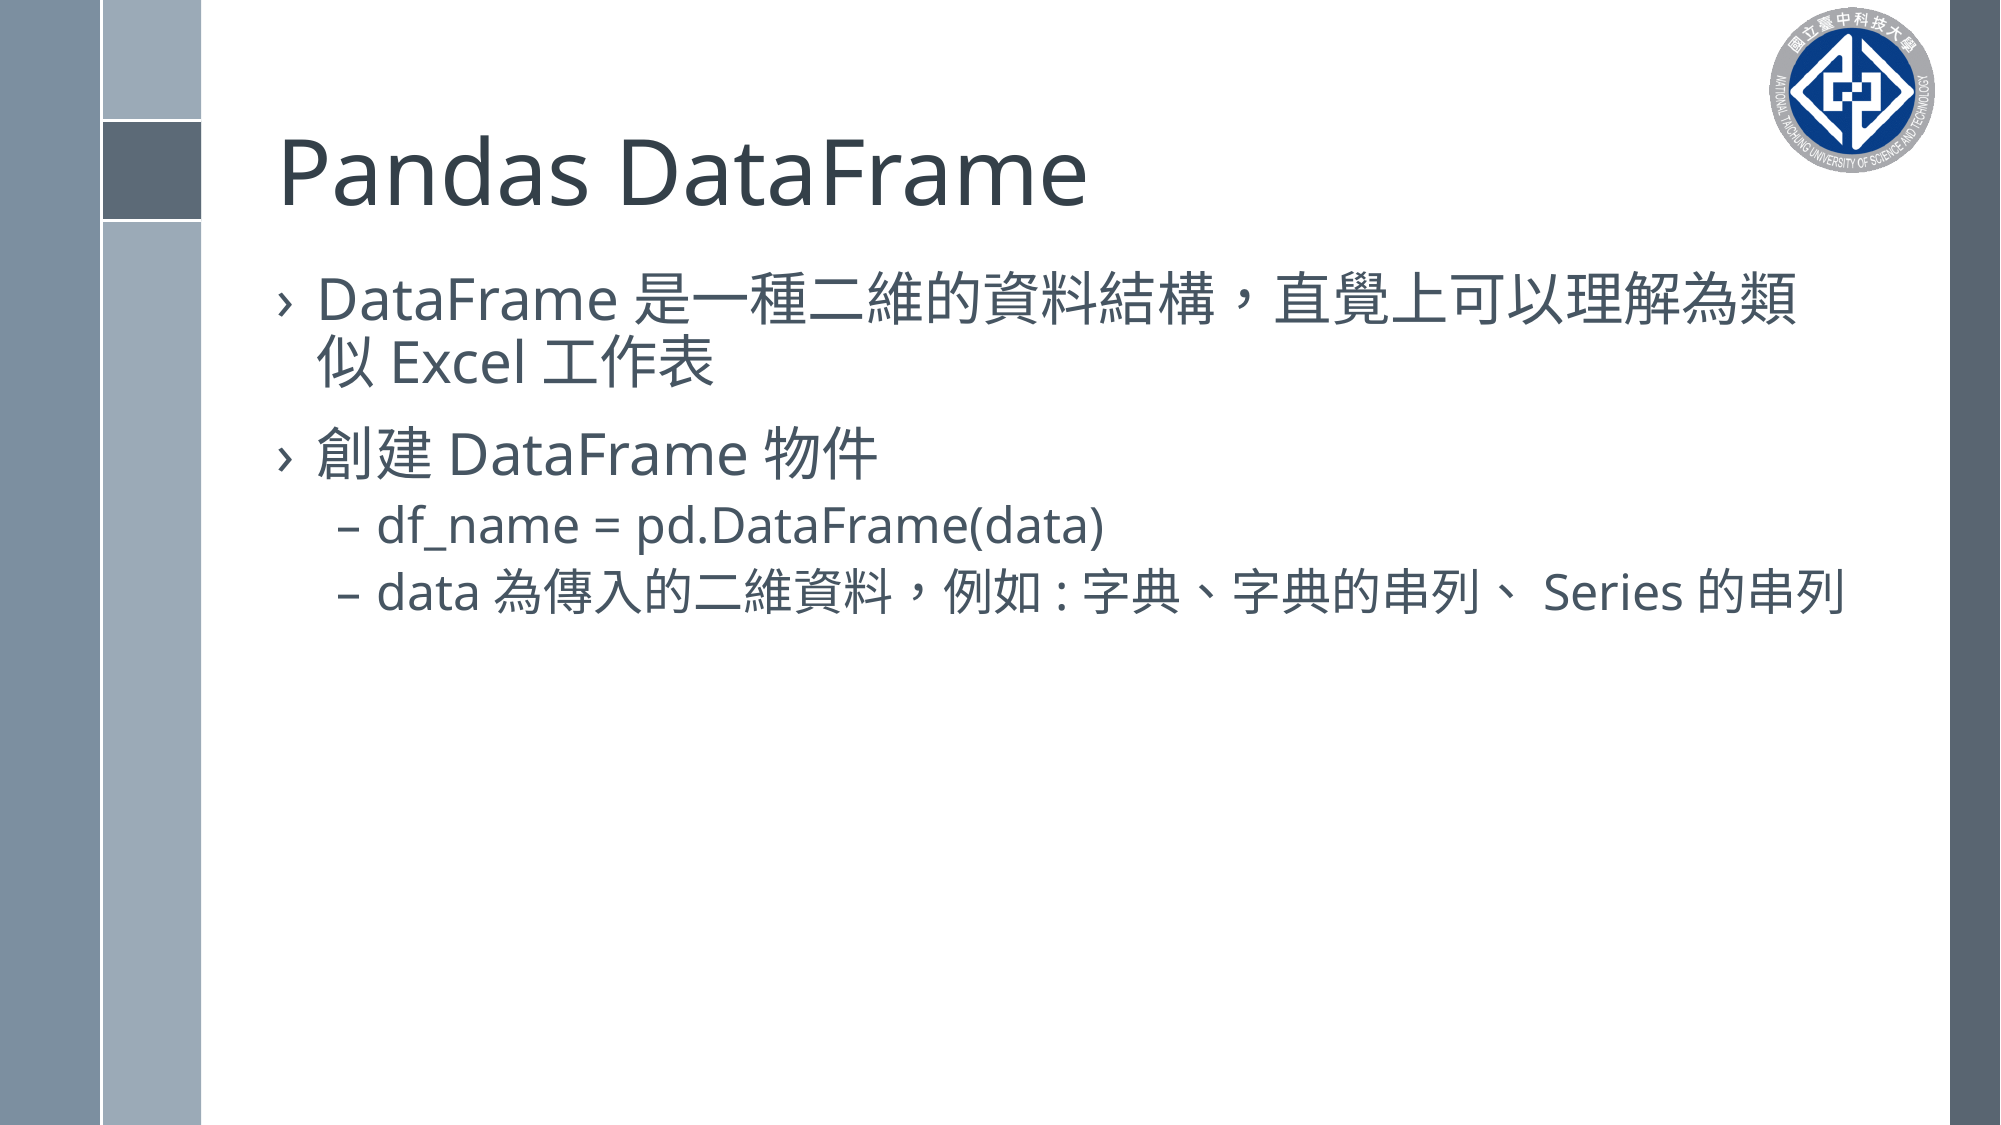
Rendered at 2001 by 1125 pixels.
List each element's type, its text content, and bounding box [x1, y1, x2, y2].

title Pandas DataFrame [261, 29, 1867, 233]
list DataFrame是一種二維的資料結構，直覺上可以理解為類似Excel工作表 創建DataFrame物件 df_name = pd.DataFrame(data) data為傳入的二維資料，例如:字典、字典的串列、Series的串列 [261, 262, 1867, 1013]
picture [1769, 7, 1935, 173]
